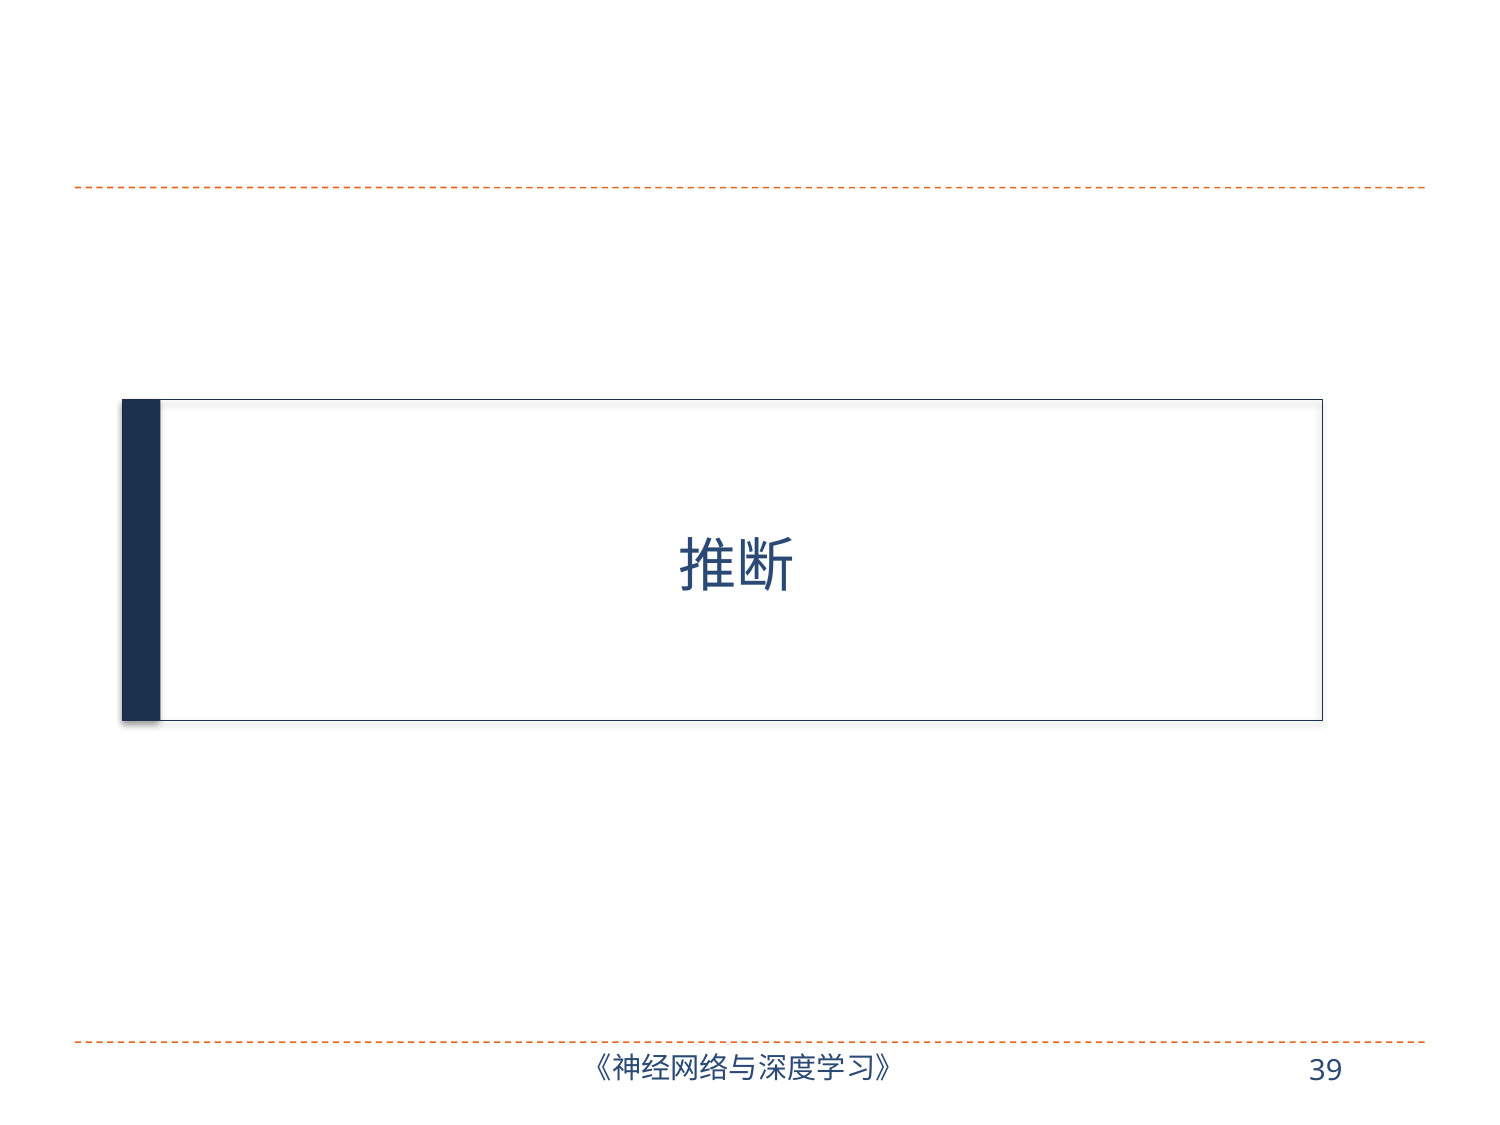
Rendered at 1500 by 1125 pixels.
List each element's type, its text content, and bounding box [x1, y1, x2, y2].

title 推断 [174, 439, 1300, 688]
